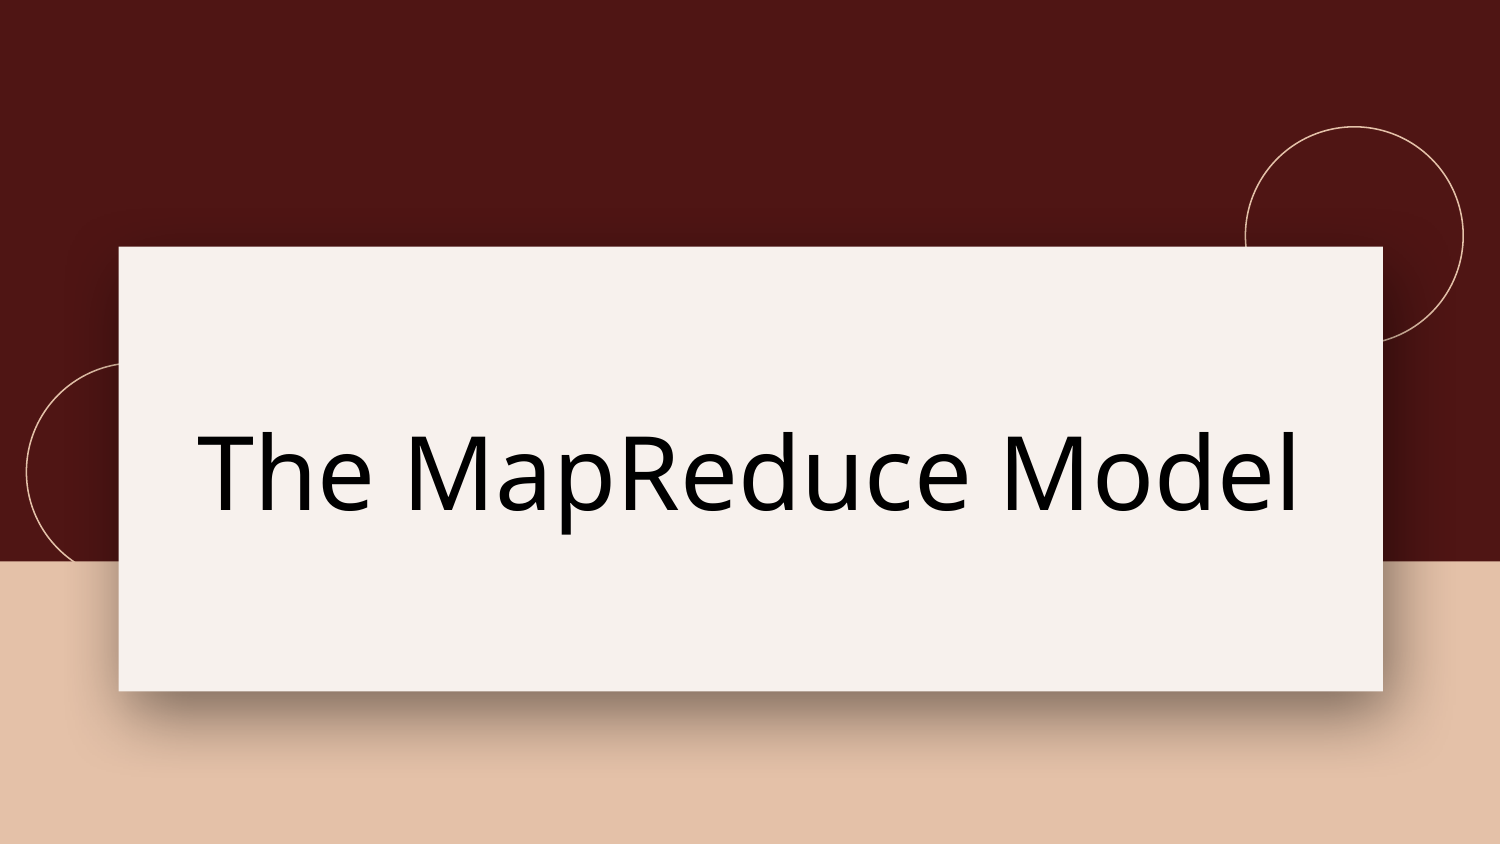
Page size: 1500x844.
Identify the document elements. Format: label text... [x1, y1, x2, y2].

title The MapReduce Model [177, 421, 1322, 660]
